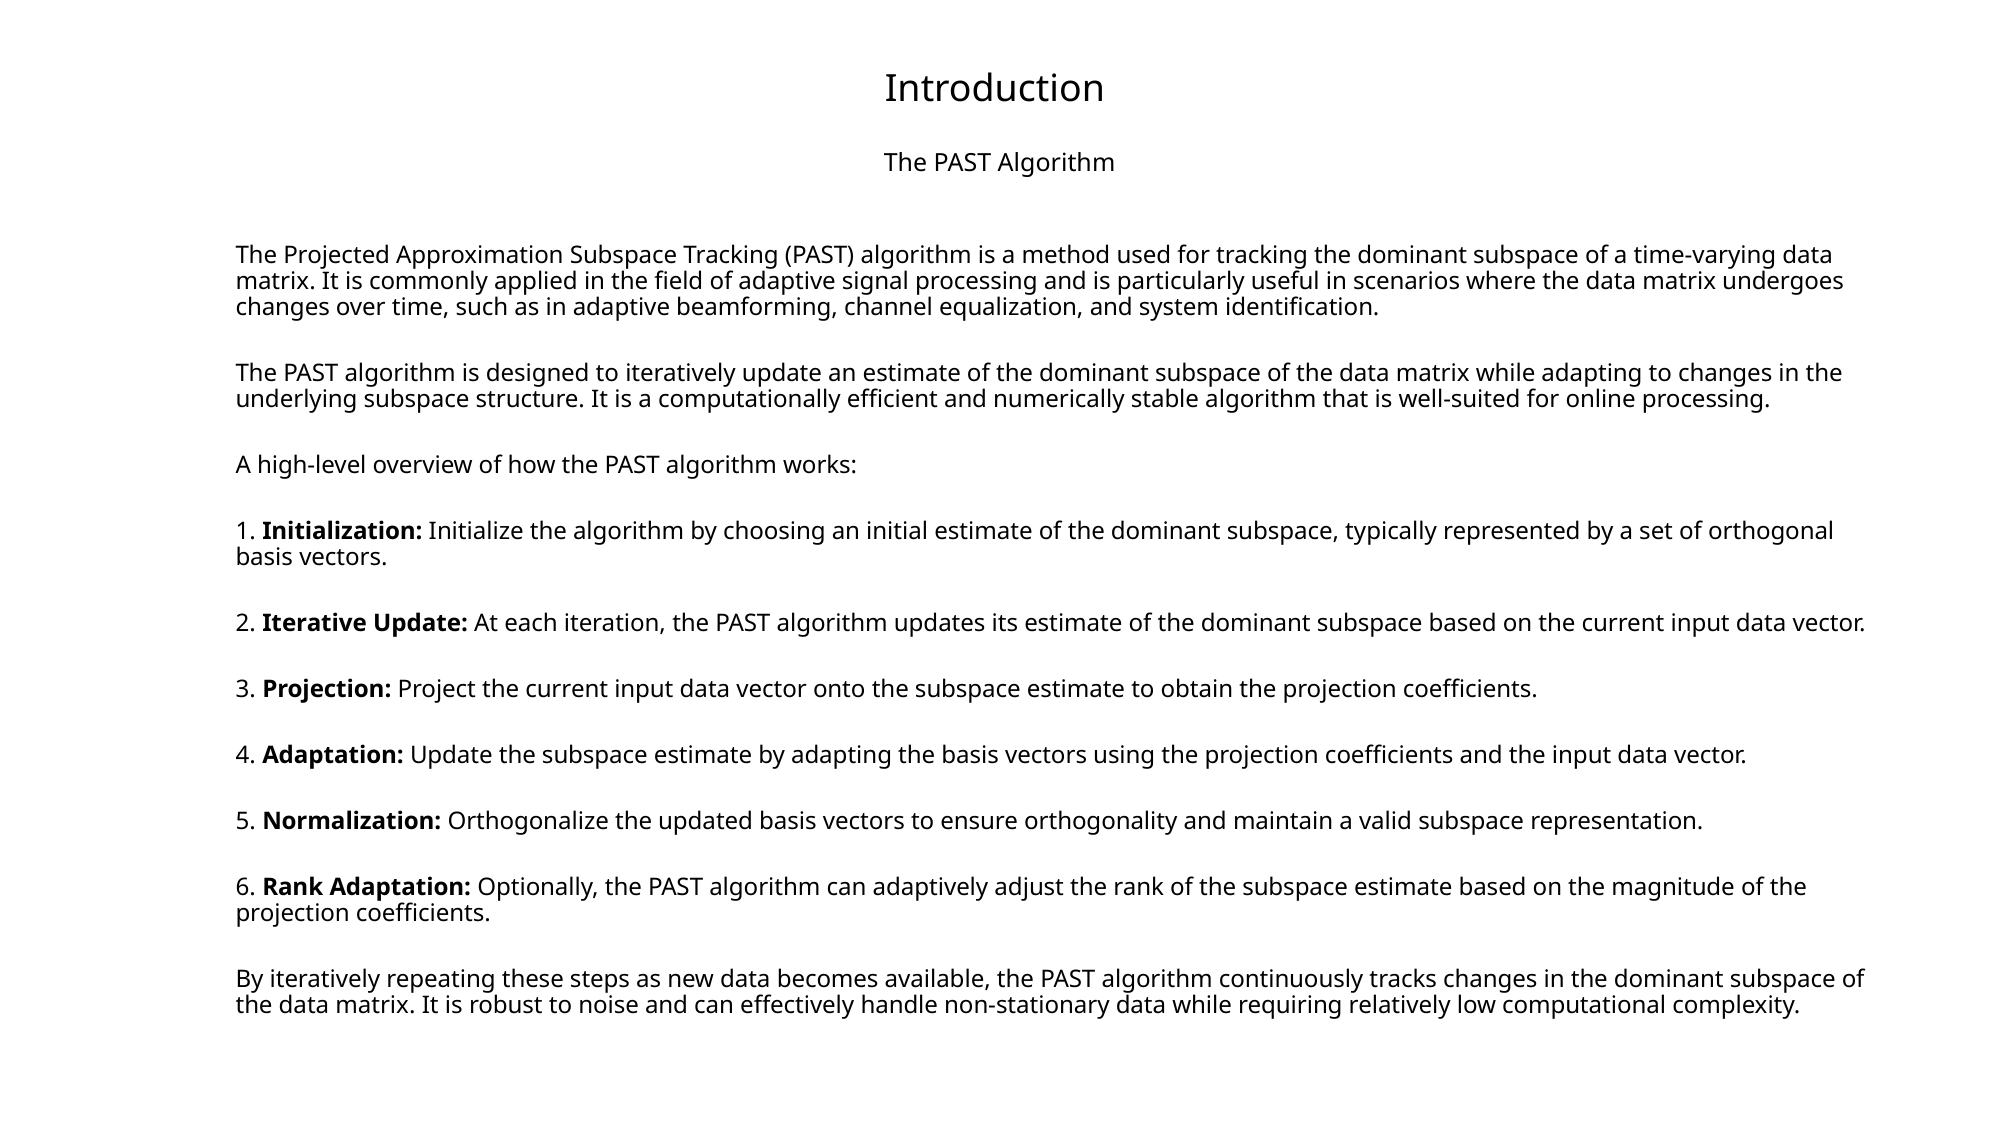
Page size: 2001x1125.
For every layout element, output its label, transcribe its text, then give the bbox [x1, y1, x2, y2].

subtitle The Projected Approximation Subspace Tracking (PAST) algorithm is a method used for tracking the dominant subspace of a time-varying data matrix. It is commonly applied in the field of adaptive signal processing and is particularly useful in scenarios where the data matrix undergoes changes over time, such as in adaptive beamforming, channel equalization, and system identification. The PAST algorithm is designed to iteratively update an estimate of the dominant subspace of the data matrix while adapting to changes in the underlying subspace structure. It is a computationally efficient and numerically stable algorithm that is well-suited for online processing. A high-level overview of how the PAST algorithm works: 1. Initialization: Initialize the algorithm by choosing an initial estimate of the dominant subspace, typically represented by a set of orthogonal basis vectors. 2. Iterative Update: At each iteration, the PAST algorithm updates its estimate of the dominant subspace based on the current input data vector. 3. Projection: Project the current input data vector onto the subspace estimate to obtain the projection coefficients. 4. Adaptation: Update the subspace estimate by adapting the basis vectors using the projection coefficients and the input data vector. 5. Normalization: Orthogonalize the updated basis vectors to ensure orthogonality and maintain a valid subspace representation. 6. Rank Adaptation: Optionally, the PAST algorithm can adaptively adjust the rank of the subspace estimate based on the magnitude of the projection coefficients. By iteratively repeating these steps as new data becomes available, the PAST algorithm continuously tracks changes in the dominant subspace of the data matrix. It is robust to noise and can effectively handle non-stationary data while requiring relatively low computational complexity. [75, 198, 1894, 1052]
title Introduction The PAST Algorithm [249, 20, 1750, 185]
